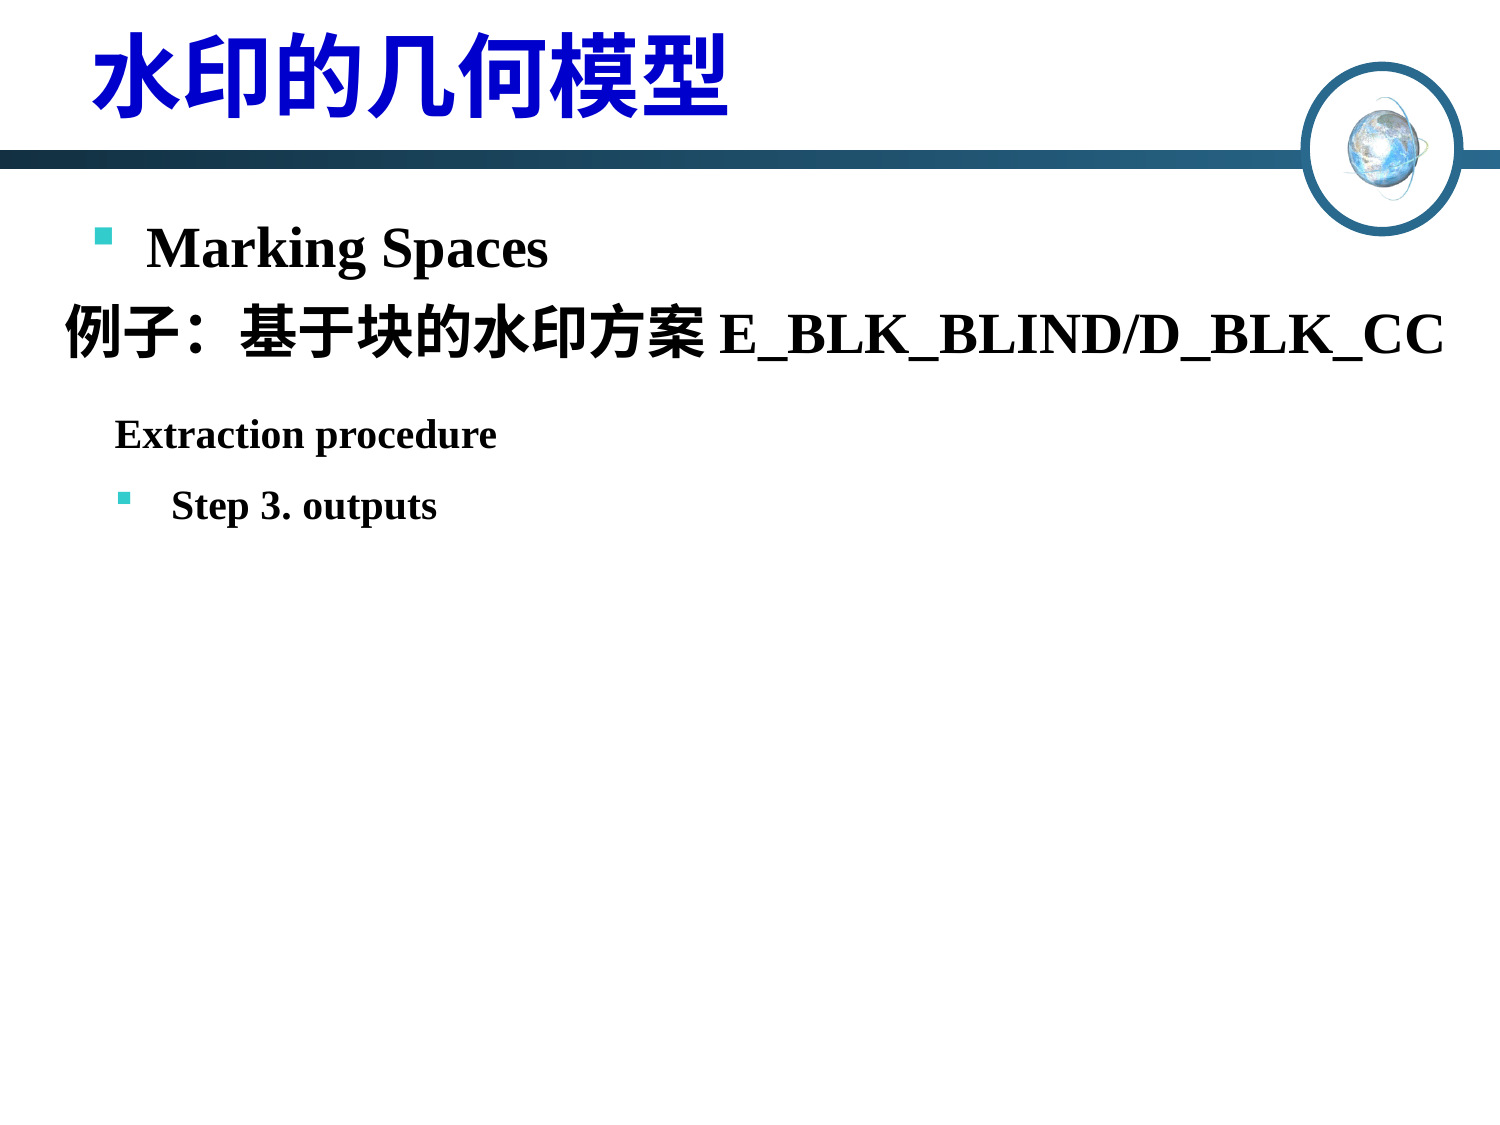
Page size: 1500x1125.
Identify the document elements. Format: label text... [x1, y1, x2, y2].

text_box 例子：基于块的水印方案E_BLK_BLIND/D_BLK_CC [49, 287, 1463, 373]
picture [1310, 72, 1454, 201]
list Marking Spaces [75, 201, 1475, 298]
title 水印的几何模型 [75, 37, 1288, 130]
